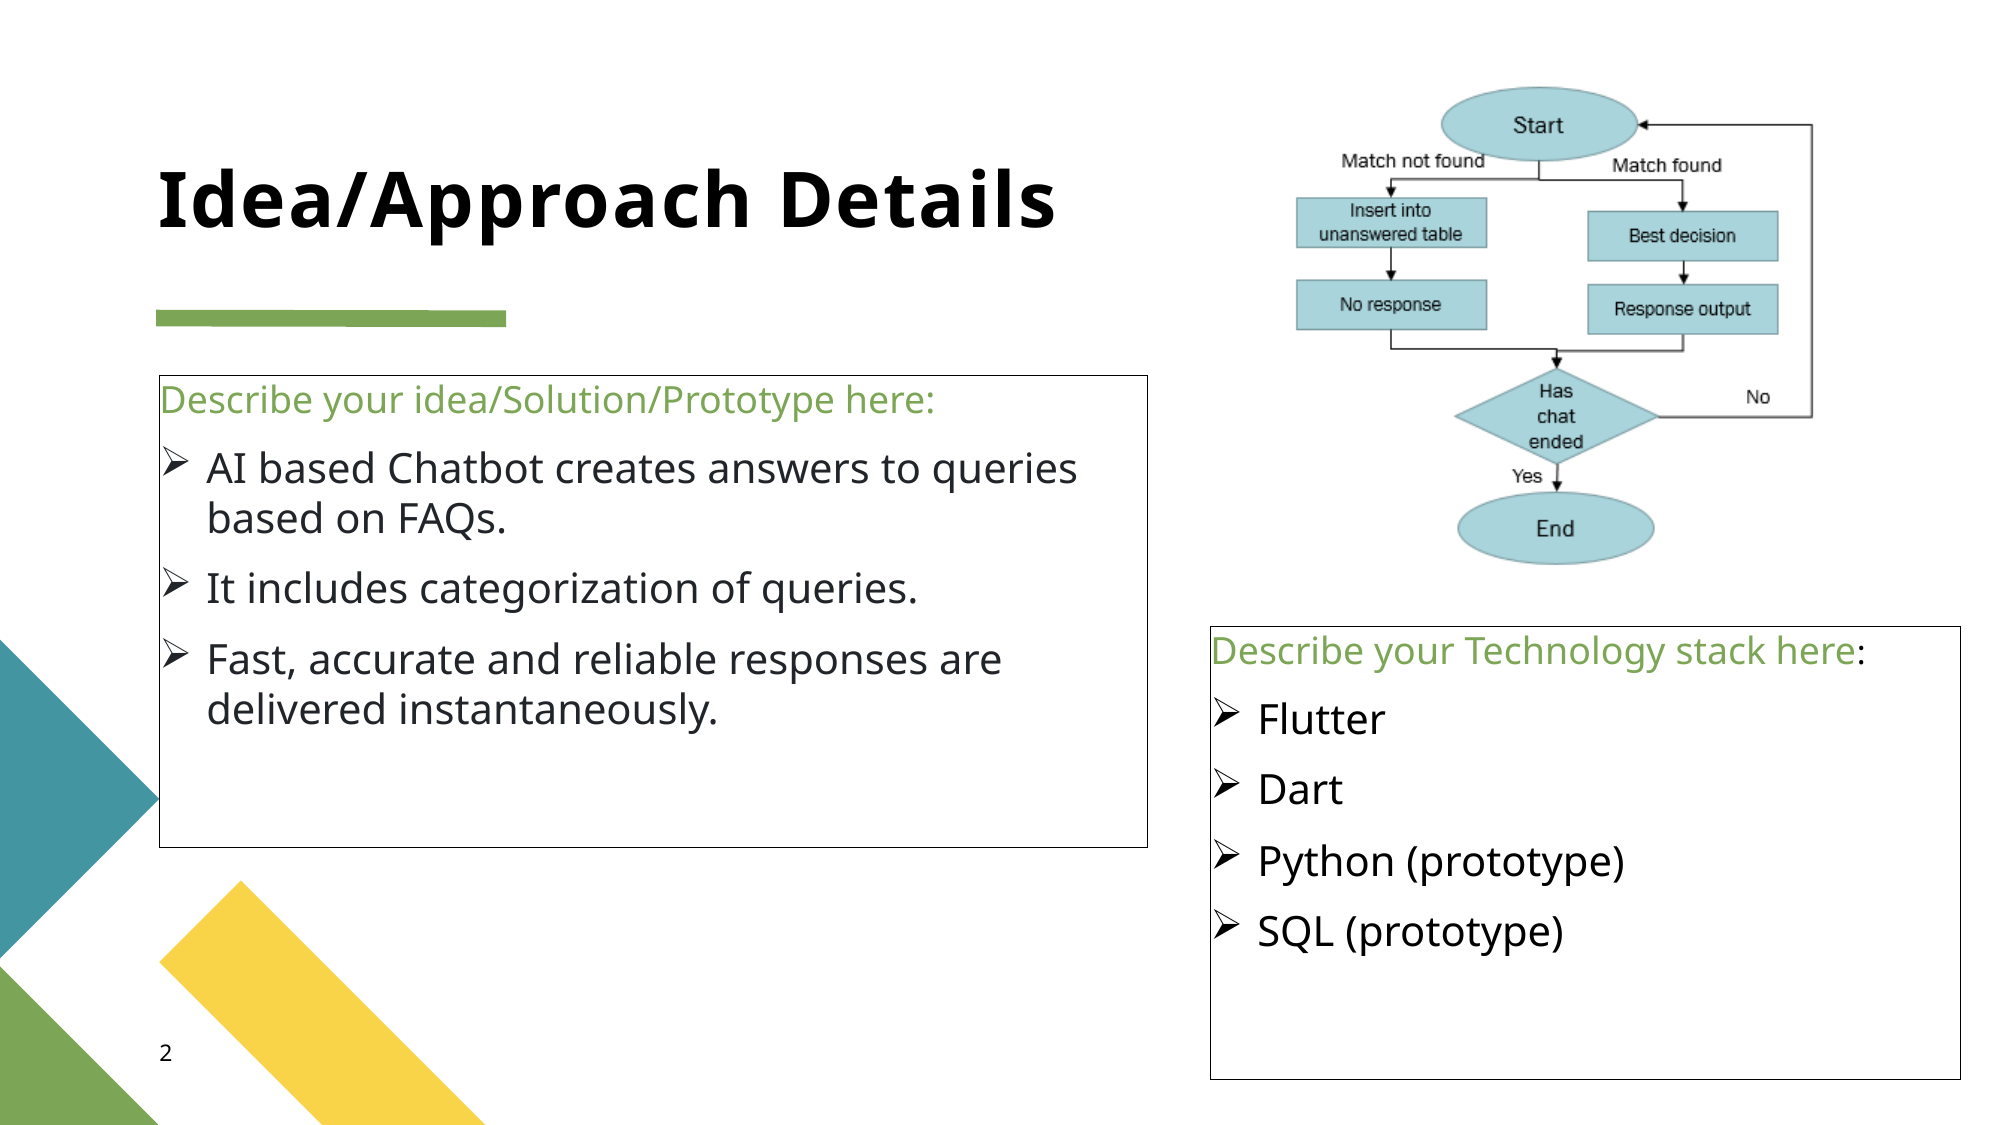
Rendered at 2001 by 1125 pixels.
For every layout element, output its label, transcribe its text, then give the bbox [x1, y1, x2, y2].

text_box Describe your Technology stack here: Flutter Dart Python (prototype) SQL (prototype) [1210, 626, 1961, 1080]
list Describe your idea/Solution/Prototype here: AI based Chatbot creates answers to queries based on FAQs. It includes categorization of queries. Fast, accurate and reliable responses are delivered instantaneously. [159, 375, 1148, 848]
picture [1268, 81, 1861, 586]
title Idea/Approach Details [158, 144, 1066, 245]
slide_number 2 [159, 1038, 246, 1080]
